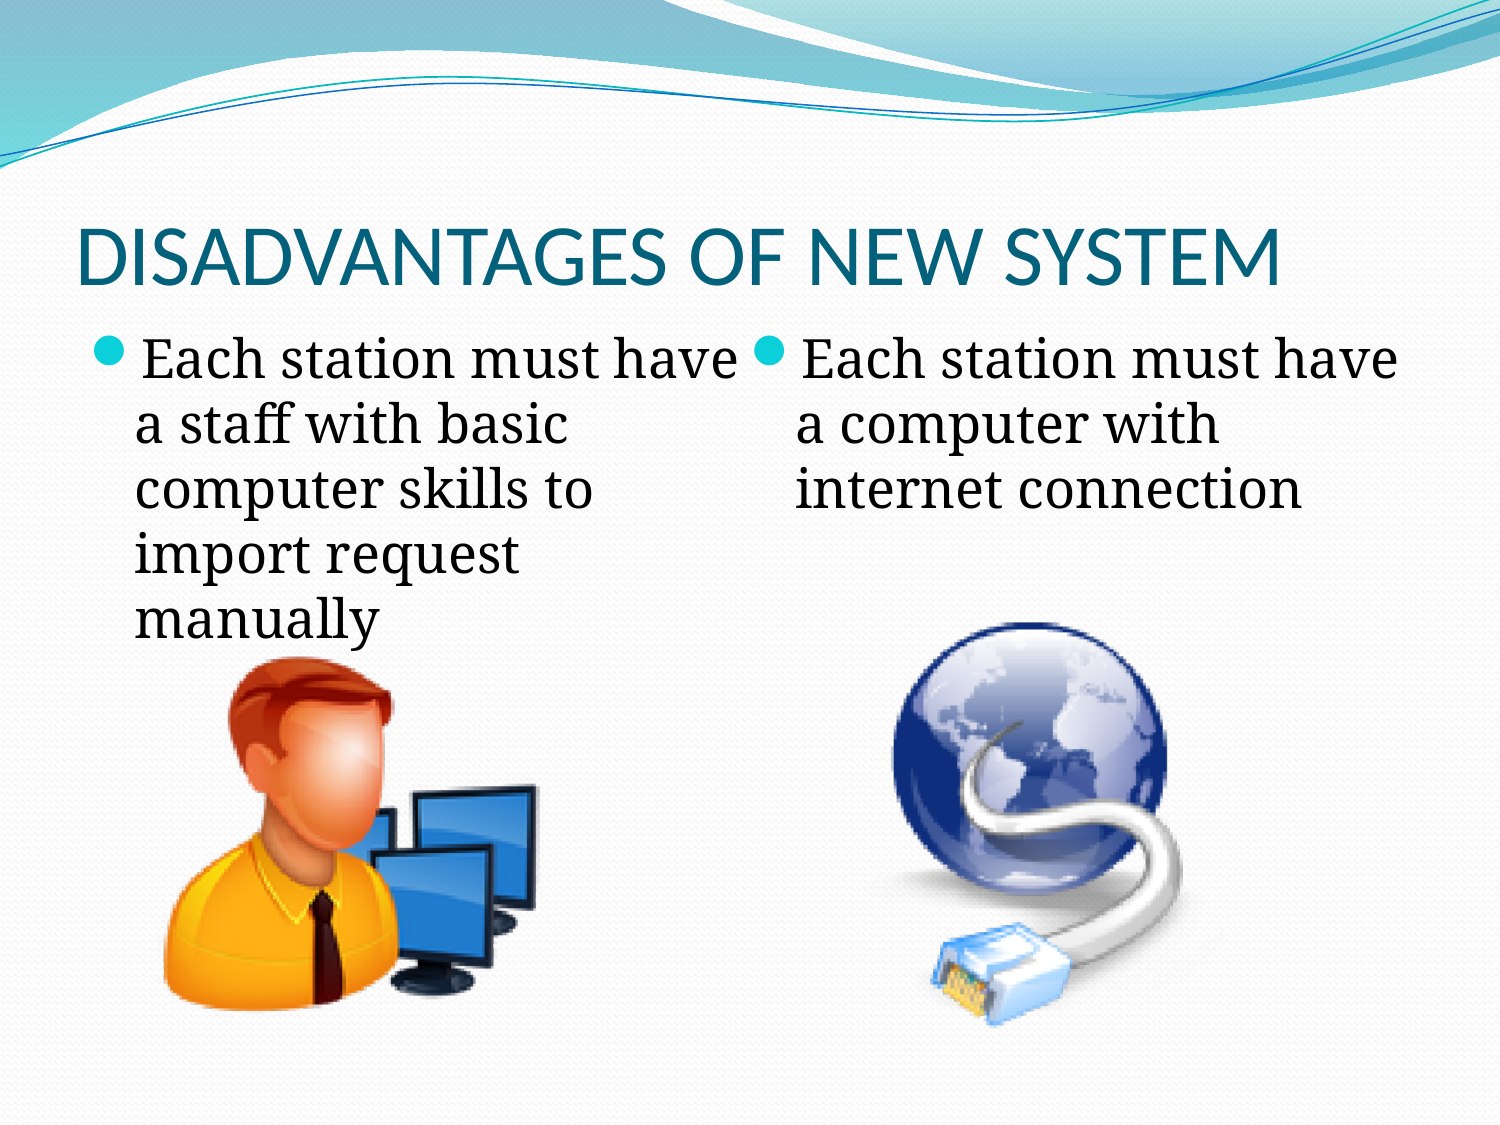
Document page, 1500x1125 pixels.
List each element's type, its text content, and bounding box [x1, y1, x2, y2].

title DISADVANTAGES OF NEW SYSTEM [75, 115, 1425, 303]
list Each station must have a staff with basic computer skills to import request manually Each station must have a computer with internet connection [75, 317, 1425, 1038]
picture [137, 617, 563, 1038]
picture [824, 617, 1239, 1032]
